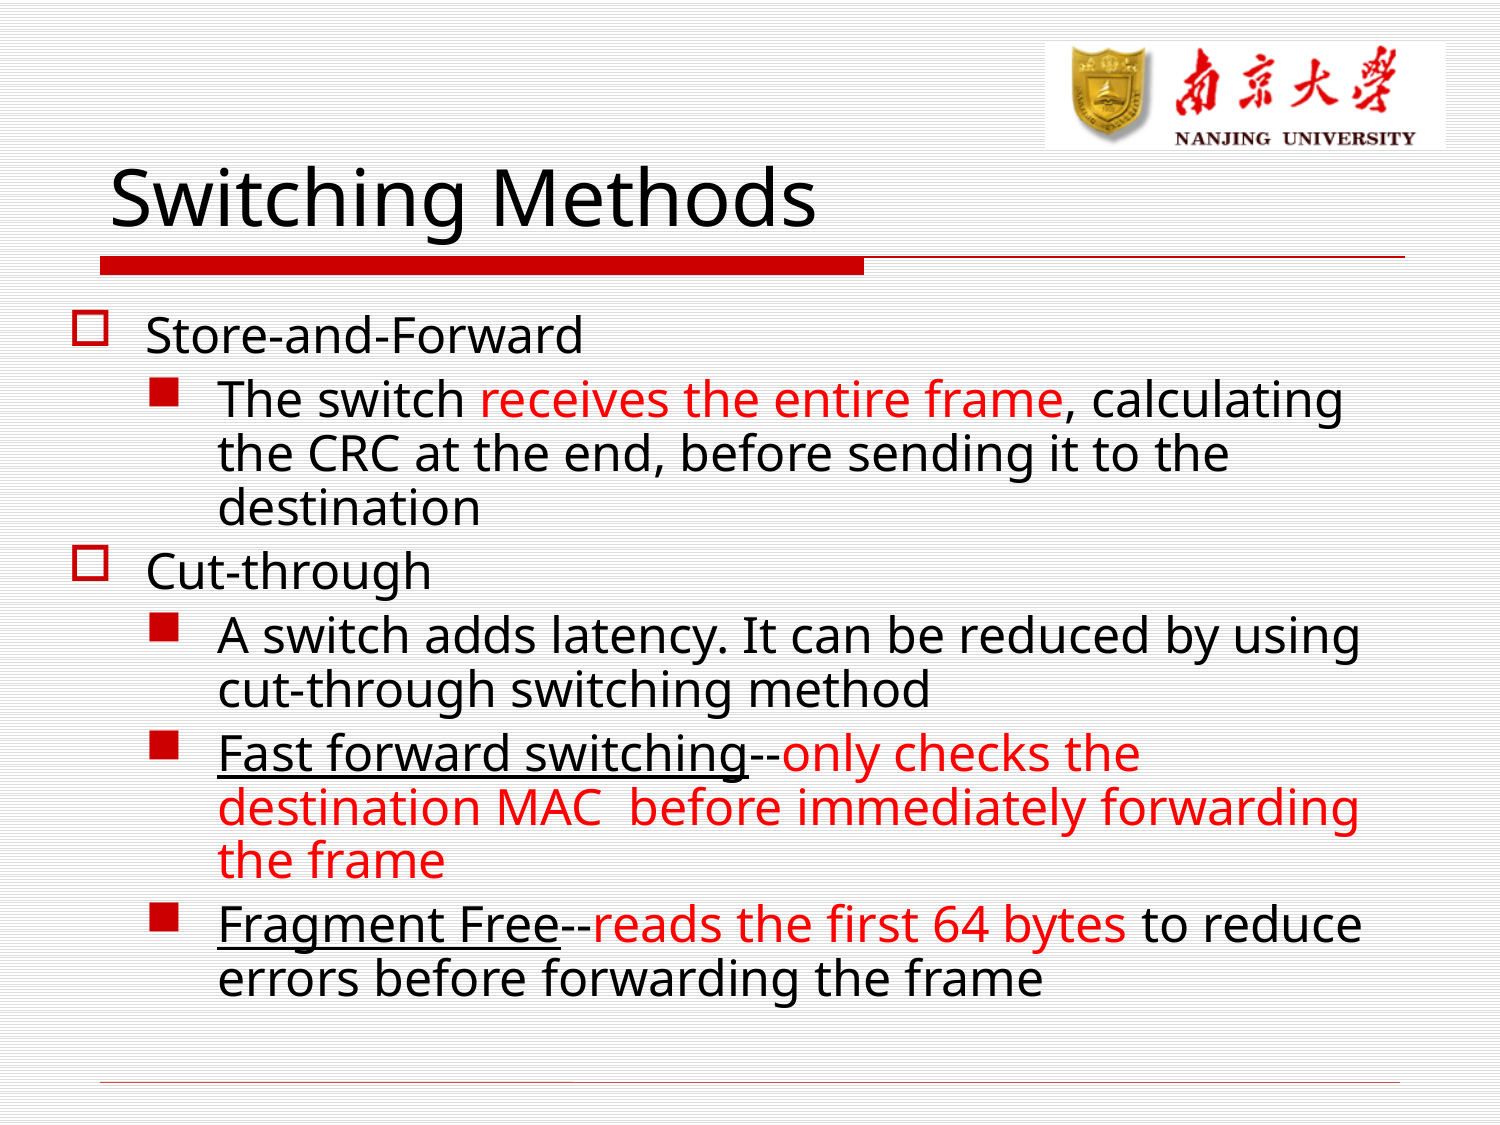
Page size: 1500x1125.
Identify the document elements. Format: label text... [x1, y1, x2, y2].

list Store-and-Forward The switch receives the entire frame, calculating the CRC at the end, before sending it to the destination Cut-through A switch adds latency. It can be reduced by using cut-through switching method Fast forward switching--only checks the destination MAC before immediately forwarding the frame Fragment Free--reads the first 64 bytes to reduce errors before forwarding the frame [53, 302, 1412, 1042]
picture [1045, 42, 1446, 148]
title Switching Methods [94, 50, 1407, 250]
